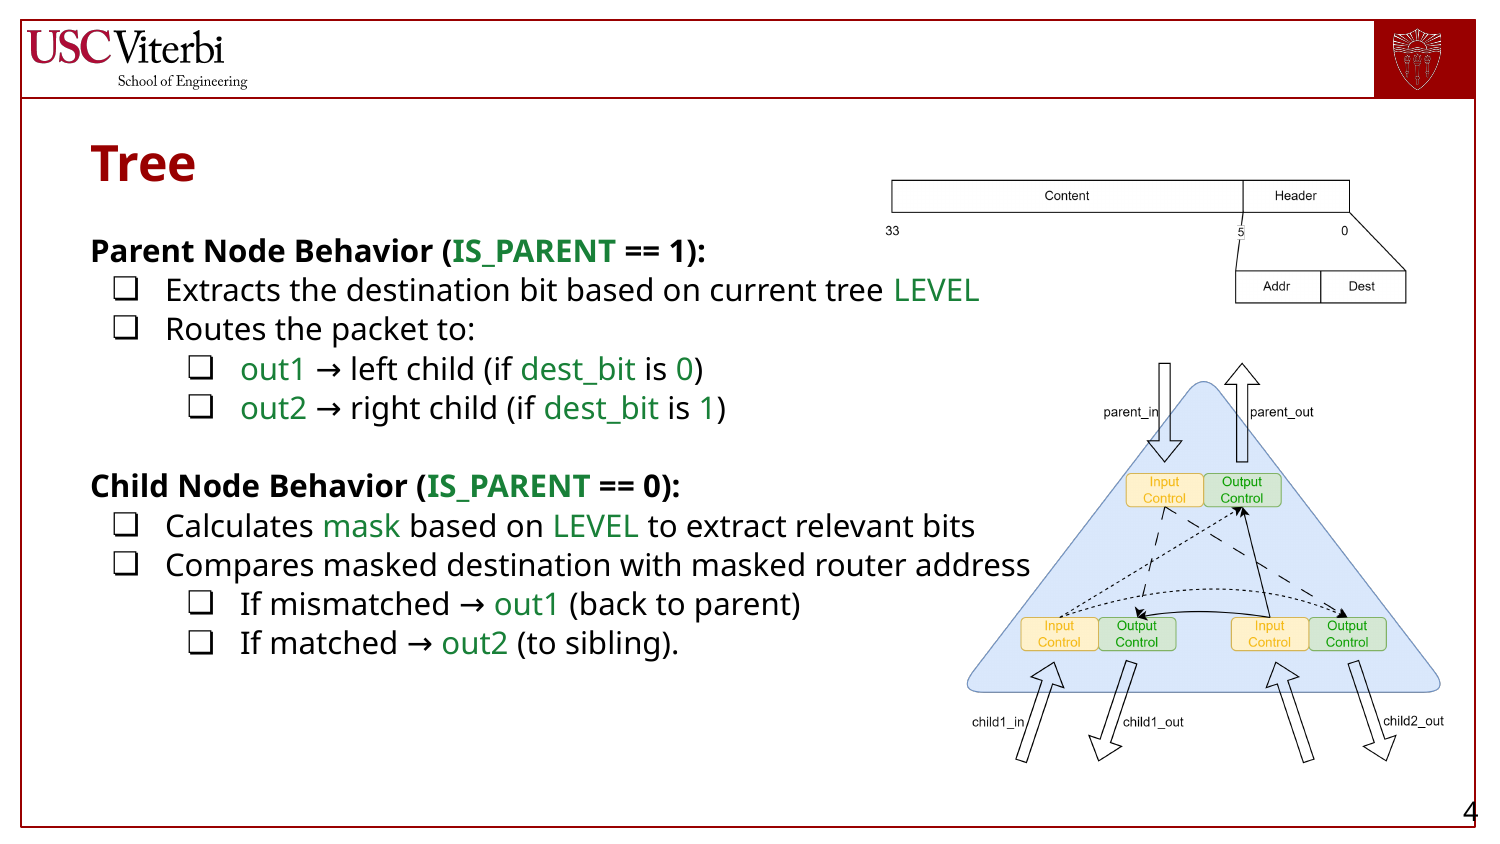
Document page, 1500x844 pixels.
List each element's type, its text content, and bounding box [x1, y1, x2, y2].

slide_number ‹#› [1403, 779, 1494, 844]
list Parent Node Behavior (IS_PARENT == 1): Extracts the destination bit based on current tree LEVEL Routes the packet to: out1 → left child (if dest_bit is 0) out2 → right child (if dest_bit is 1) Child Node Behavior (IS_PARENT == 0): Calculates mask based on LEVEL to extract relevant bits Compares masked destination with masked router address If mismatched → out1 (back to parent) If matched → out2 (to sibling). [75, 221, 1425, 774]
picture [870, 169, 1418, 315]
picture [0, 11, 274, 107]
picture [945, 351, 1461, 774]
picture [1393, 28, 1441, 90]
title Tree [75, 123, 1425, 206]
